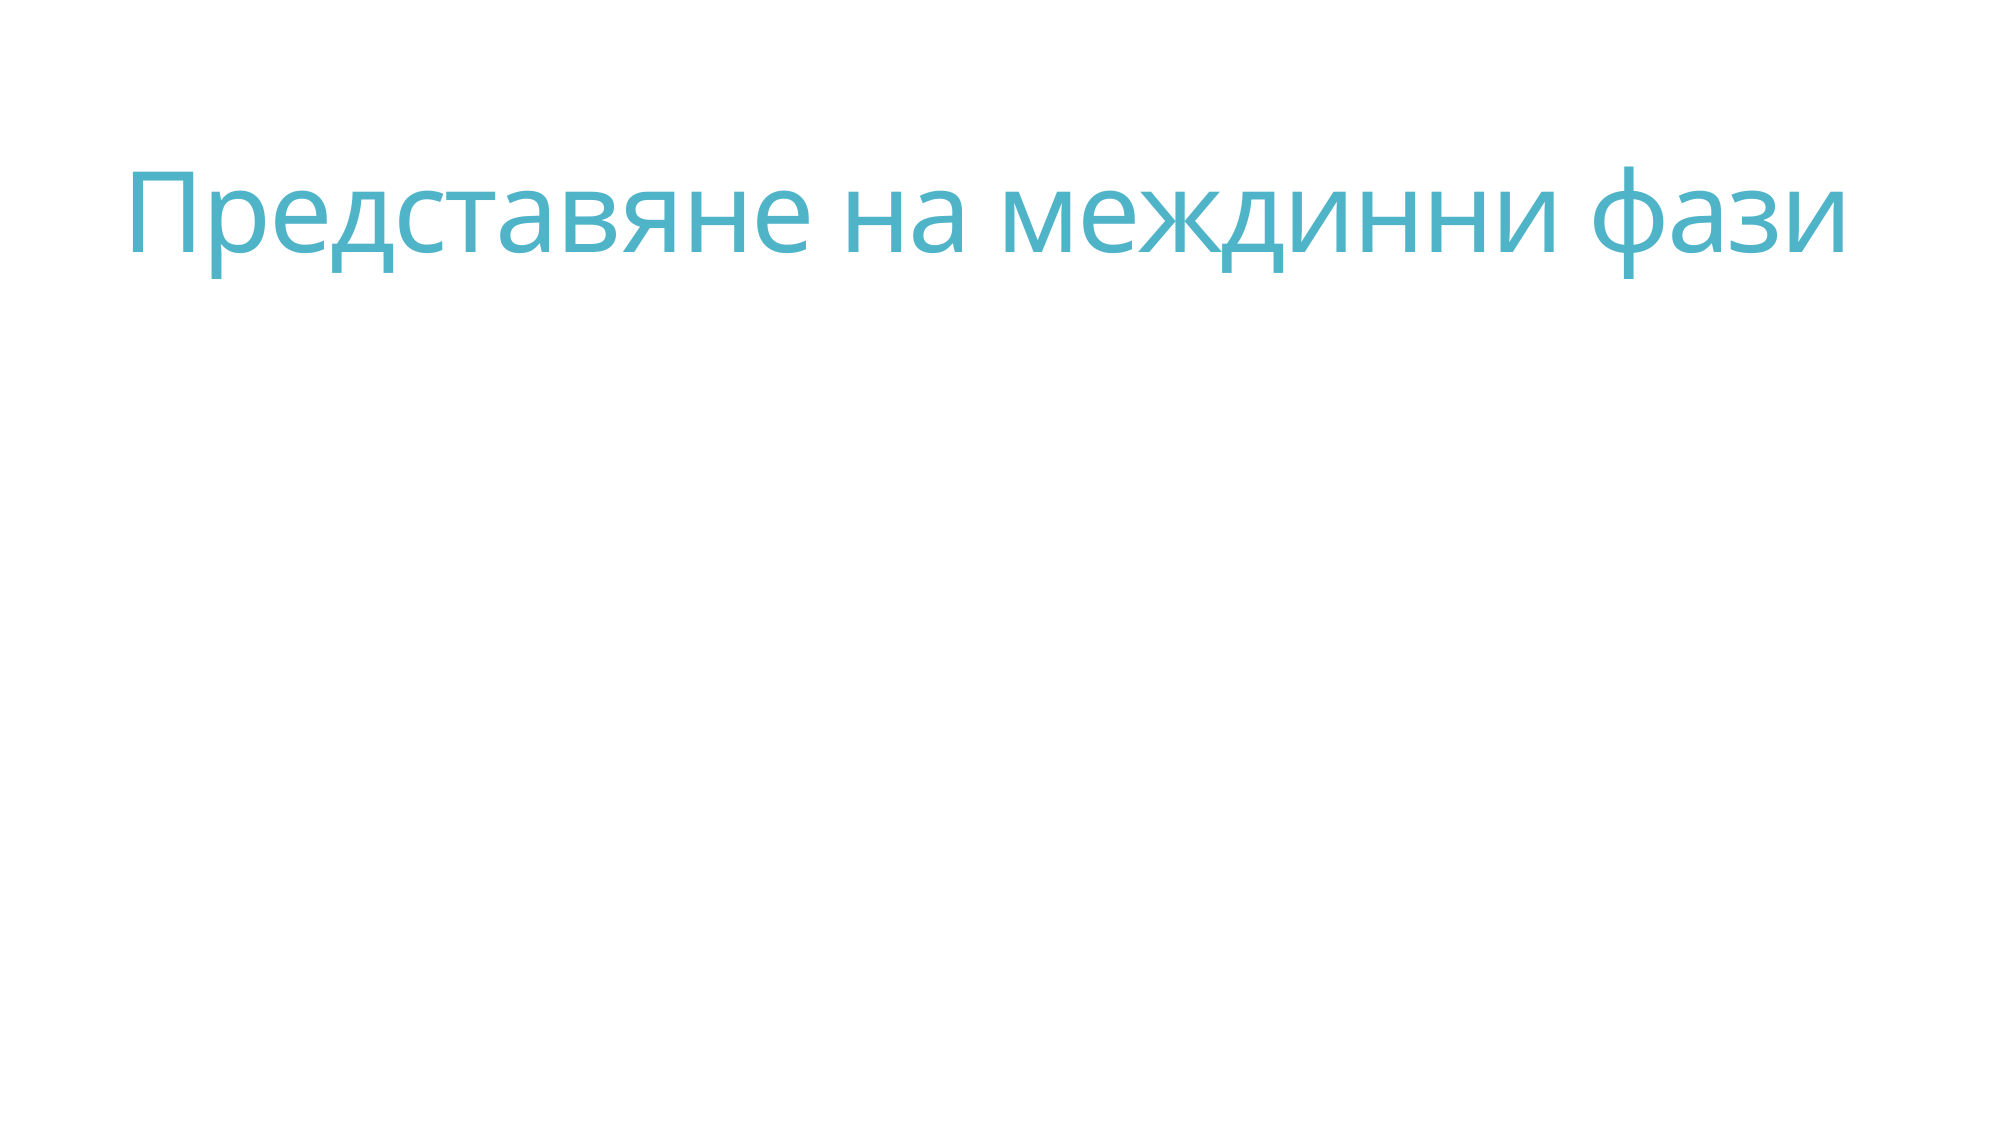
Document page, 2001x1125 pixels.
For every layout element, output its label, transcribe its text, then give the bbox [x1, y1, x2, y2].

title Представяне на междинни фази [107, 81, 1875, 354]
